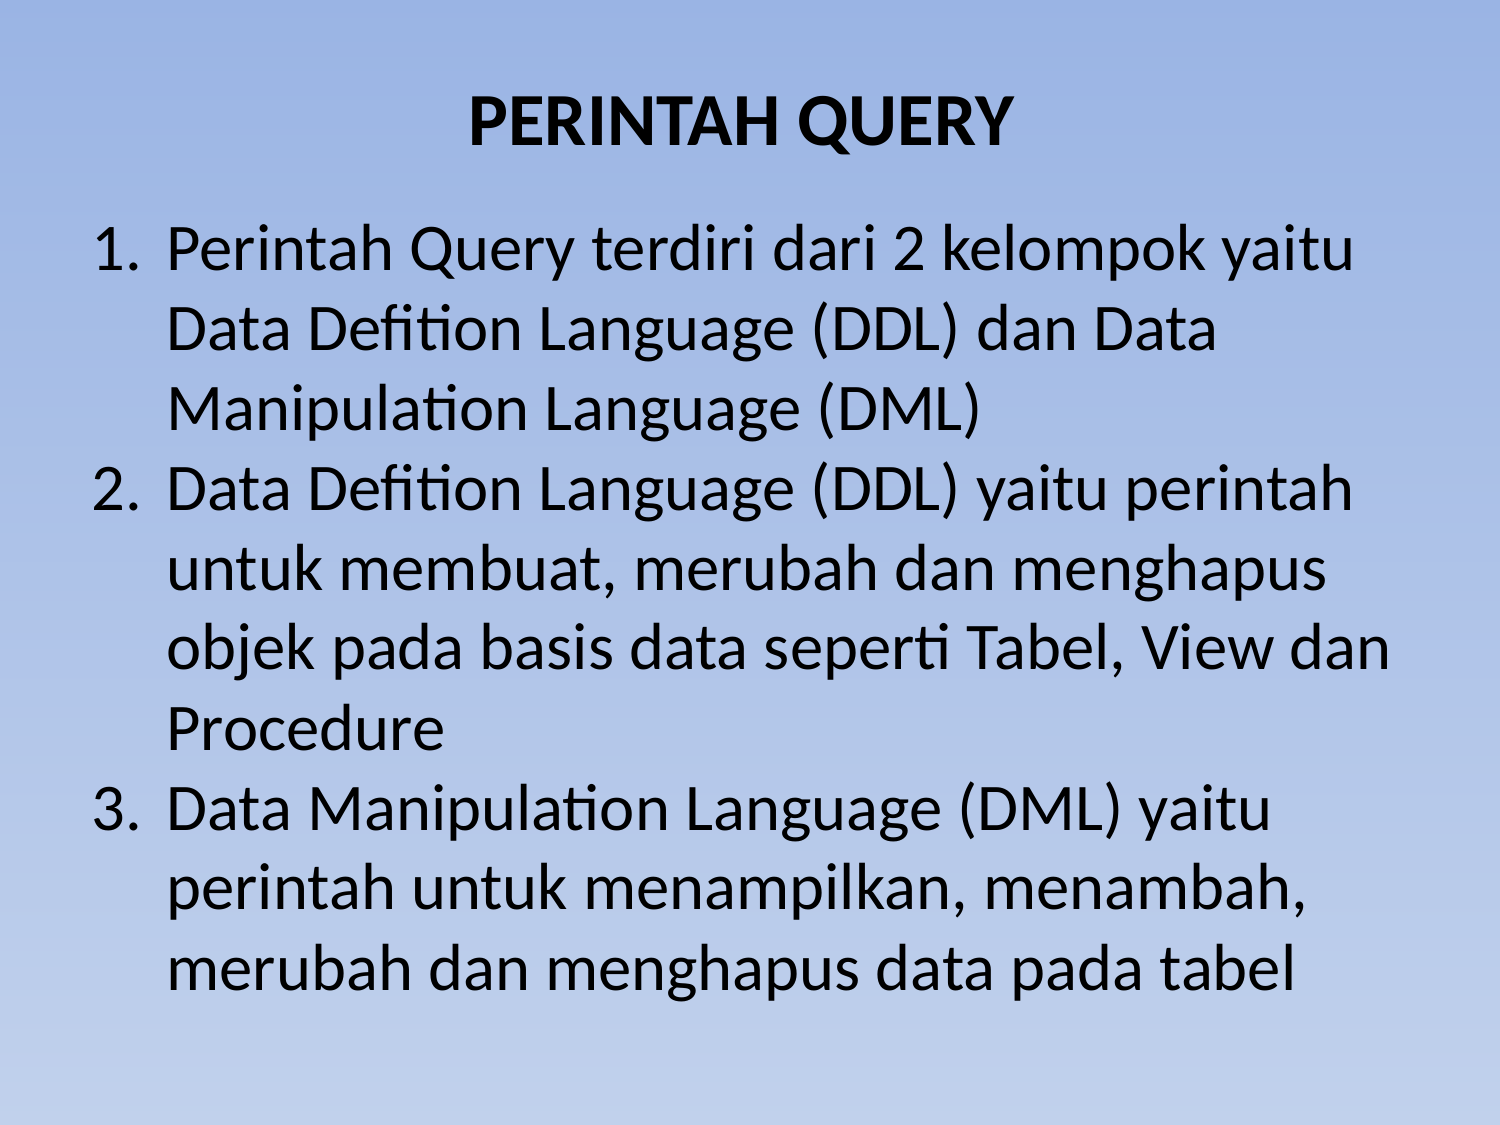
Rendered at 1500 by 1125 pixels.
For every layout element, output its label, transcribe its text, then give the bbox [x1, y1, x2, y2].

title PERINTAH QUERY [75, 58, 1425, 173]
text_box Perintah Query terdiri dari 2 kelompok yaitu Data Defition Language (DDL) dan Data Manipulation Language (DML) Data Defition Language (DDL) yaitu perintah untuk membuat, merubah dan menghapus objek pada basis data seperti Tabel, View dan Procedure Data Manipulation Language (DML) yaitu perintah untuk menampilkan, menambah, merubah dan menghapus data pada tabel [76, 196, 1424, 1011]
